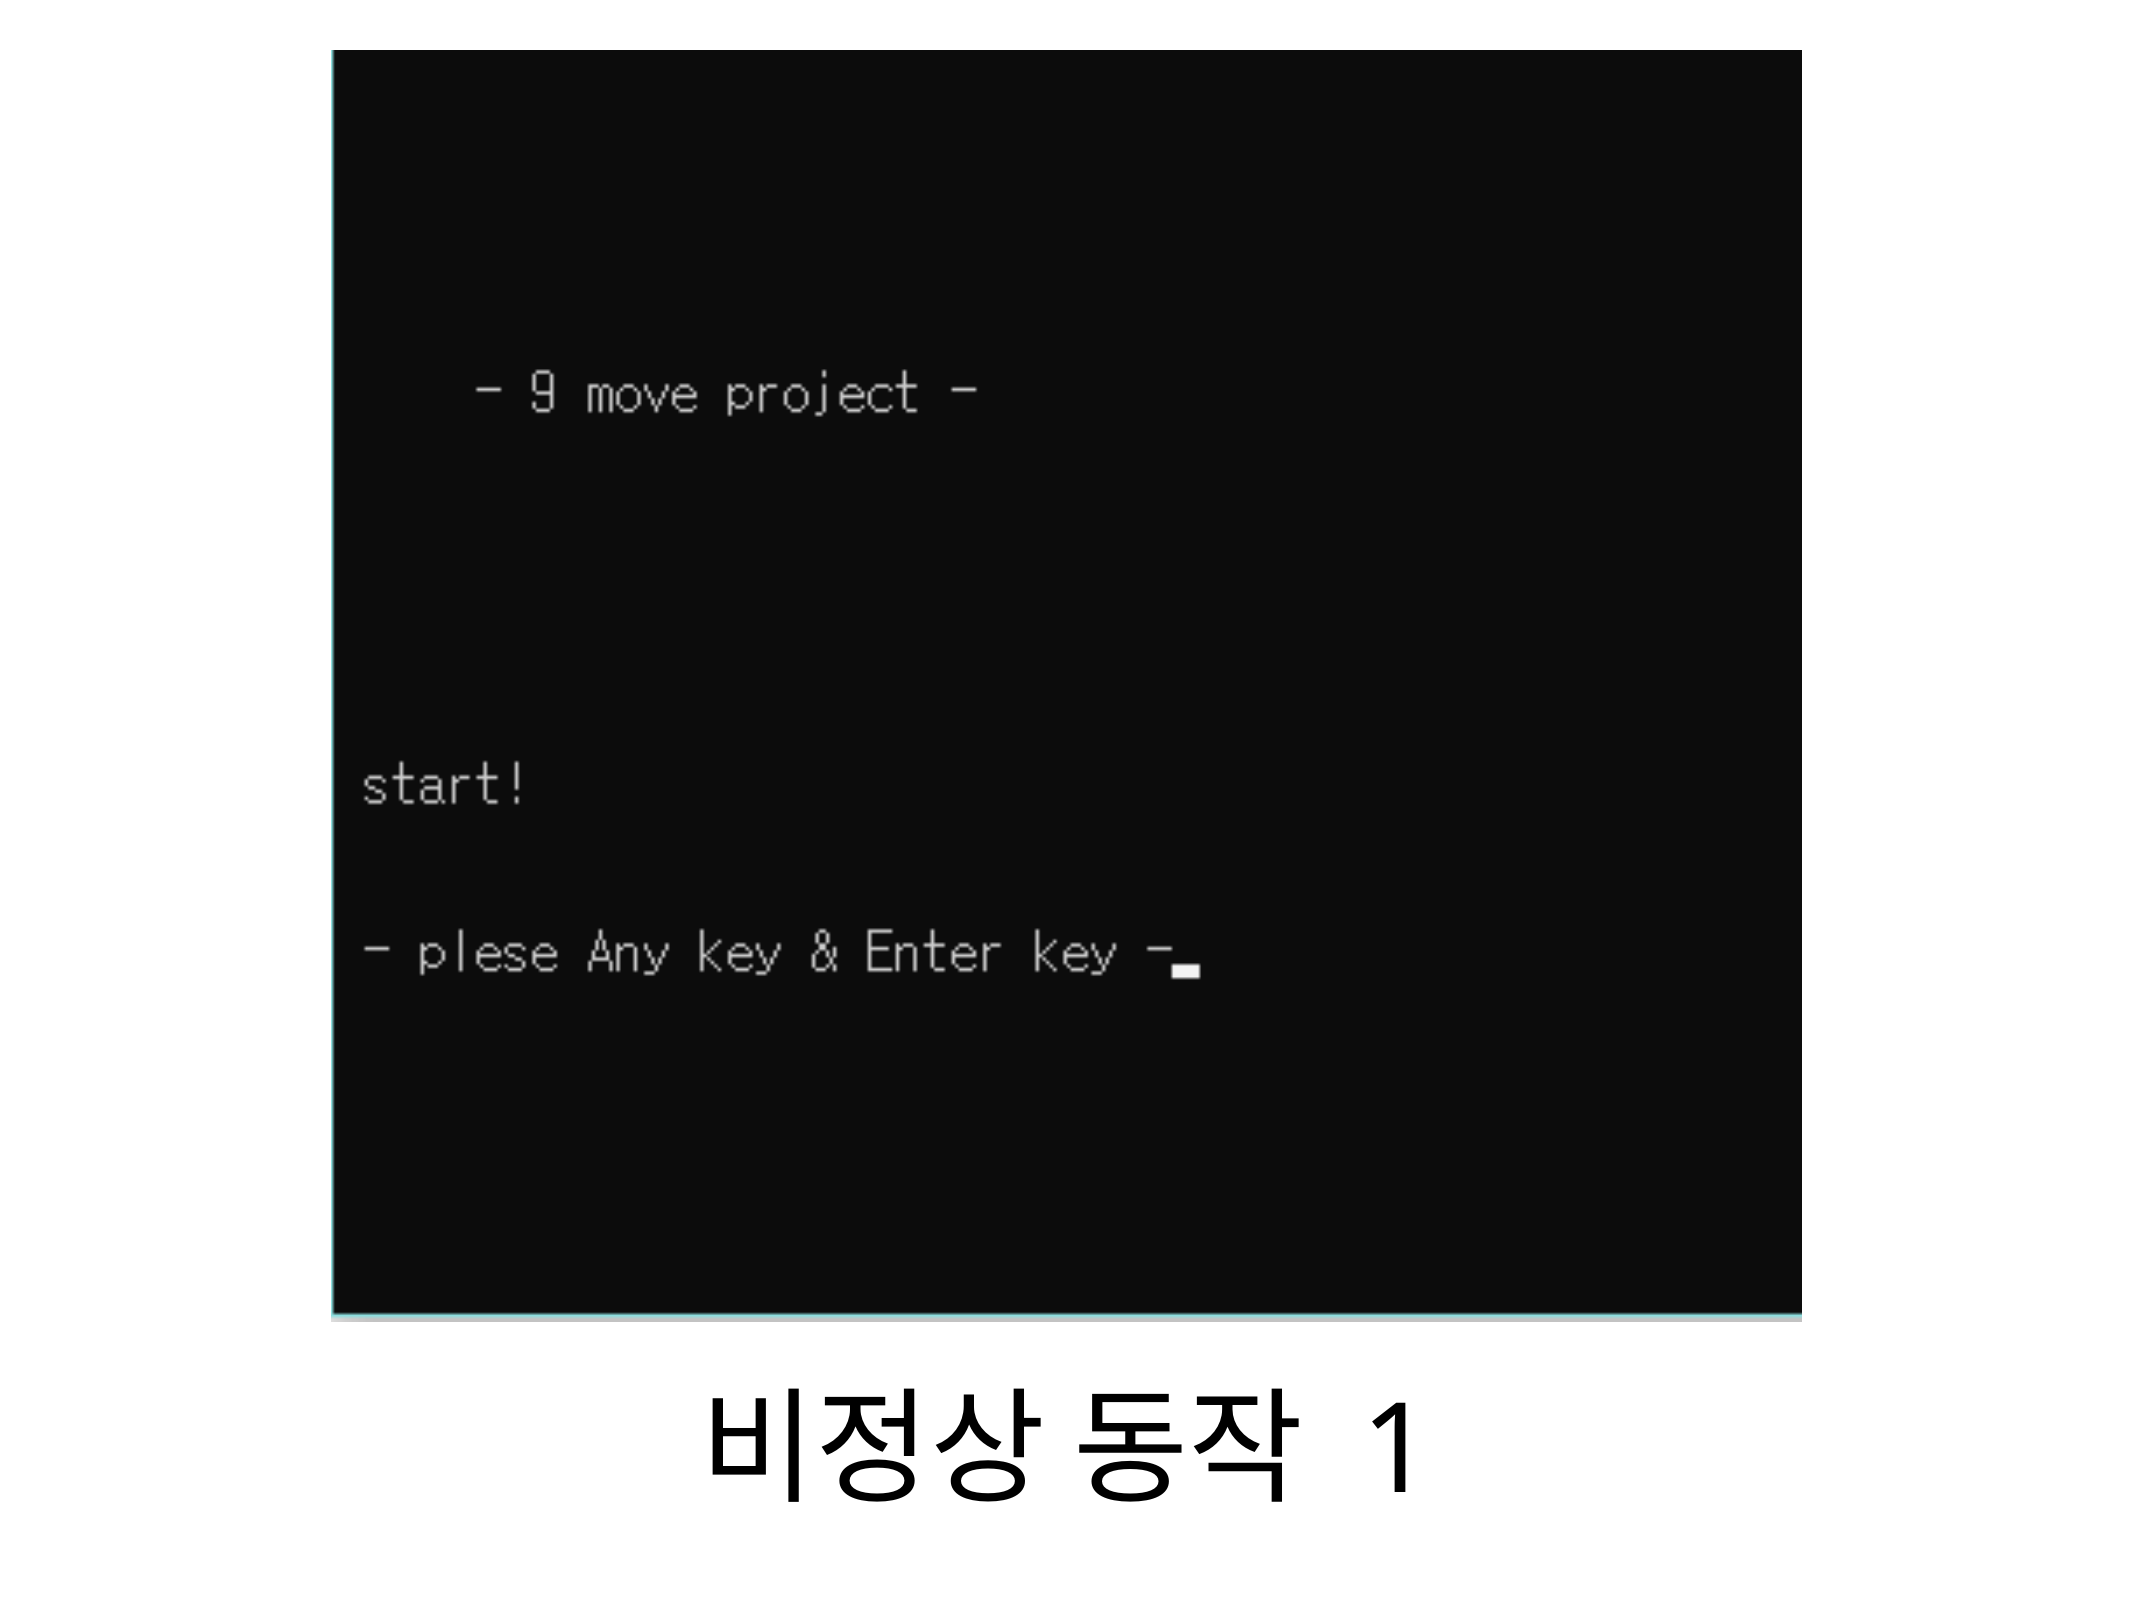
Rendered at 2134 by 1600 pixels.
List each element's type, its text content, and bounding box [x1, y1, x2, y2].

picture [331, 49, 1802, 1322]
text_box 비정상 동작 1 [692, 1359, 1442, 1527]
